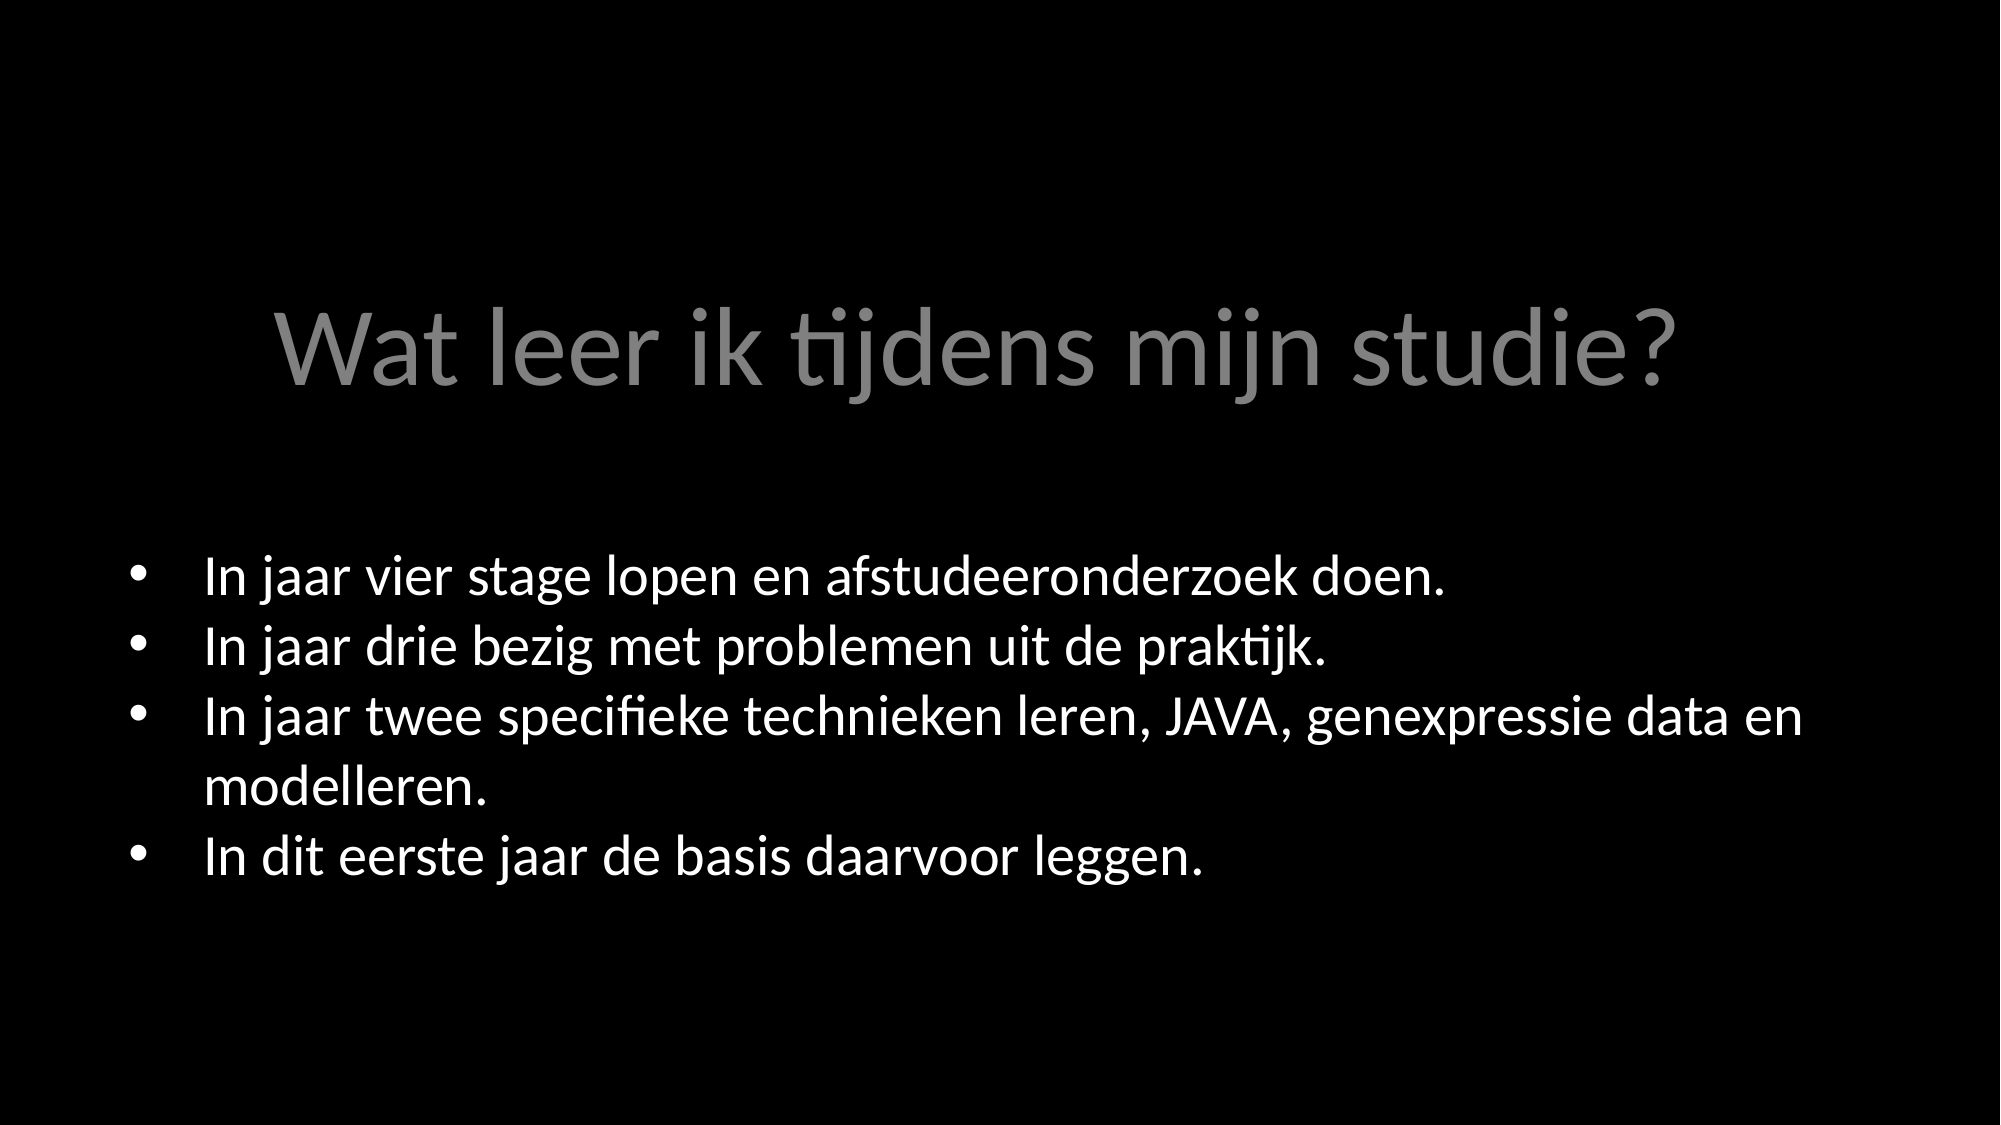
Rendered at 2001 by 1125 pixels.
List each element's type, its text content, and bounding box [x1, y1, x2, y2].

subtitle Wat leer ik tijdens mijn studie? [228, 281, 1729, 529]
text_box In jaar vier stage lopen en afstudeeronderzoek doen. In jaar drie bezig met problemen uit de praktijk. In jaar twee specifieke technieken leren, JAVA, genexpressie data en modelleren. In dit eerste jaar de basis daarvoor leggen. [113, 529, 1910, 895]
